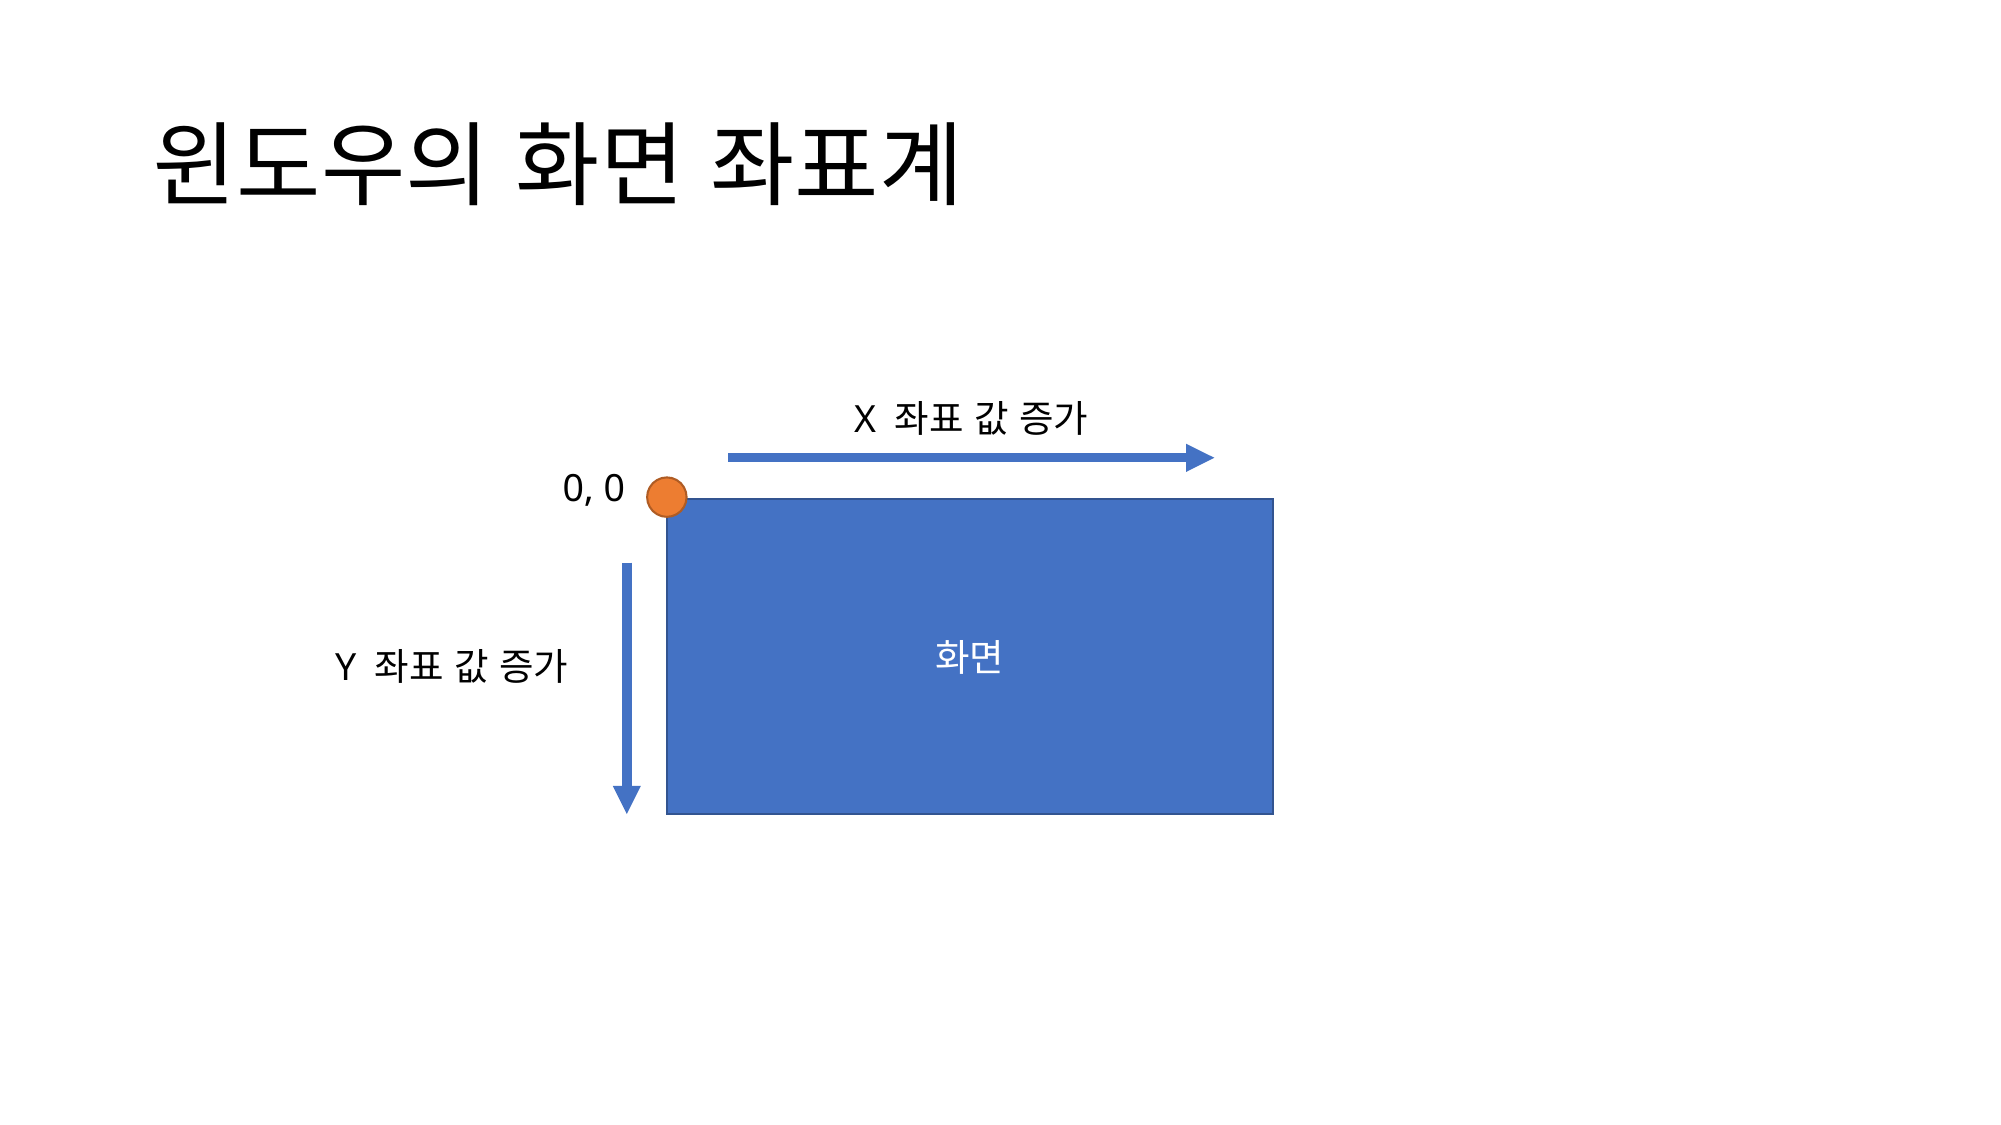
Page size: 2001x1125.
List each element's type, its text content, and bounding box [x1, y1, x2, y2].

text_box 화면 [666, 498, 1274, 815]
text_box Y 좌표 값 증가 [320, 635, 584, 695]
text_box X 좌표 값 증가 [839, 387, 1104, 448]
text_box 0, 0 [547, 456, 641, 516]
text_box [646, 476, 688, 518]
title 윈도우의 화면 좌표계 [137, 59, 1863, 278]
